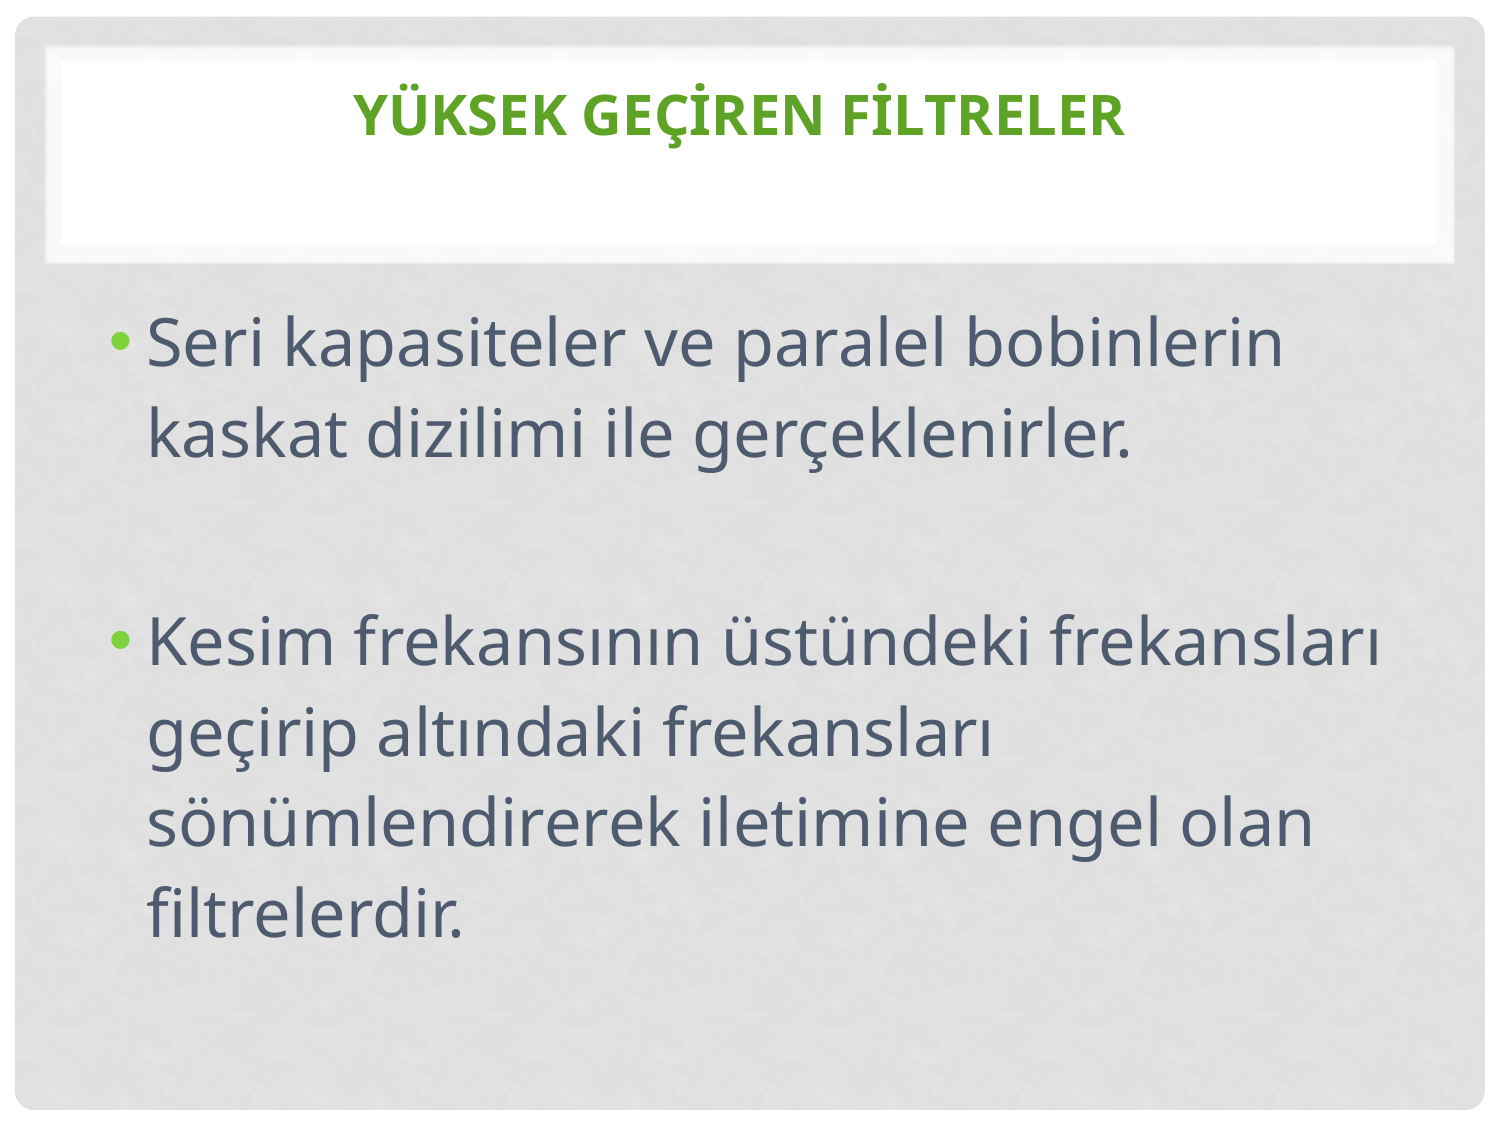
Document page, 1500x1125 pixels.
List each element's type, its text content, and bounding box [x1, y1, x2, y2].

list Seri kapasiteler ve paralel bobinlerin kaskat dizilimi ile gerçeklenirler. Kesim frekansının üstündeki frekansları geçirip altındaki frekansları sönümlendirerek iletimine engel olan filtrelerdir. [75, 287, 1425, 1005]
title YÜKSEK Geçİren Fİltreler [69, 66, 1425, 238]
